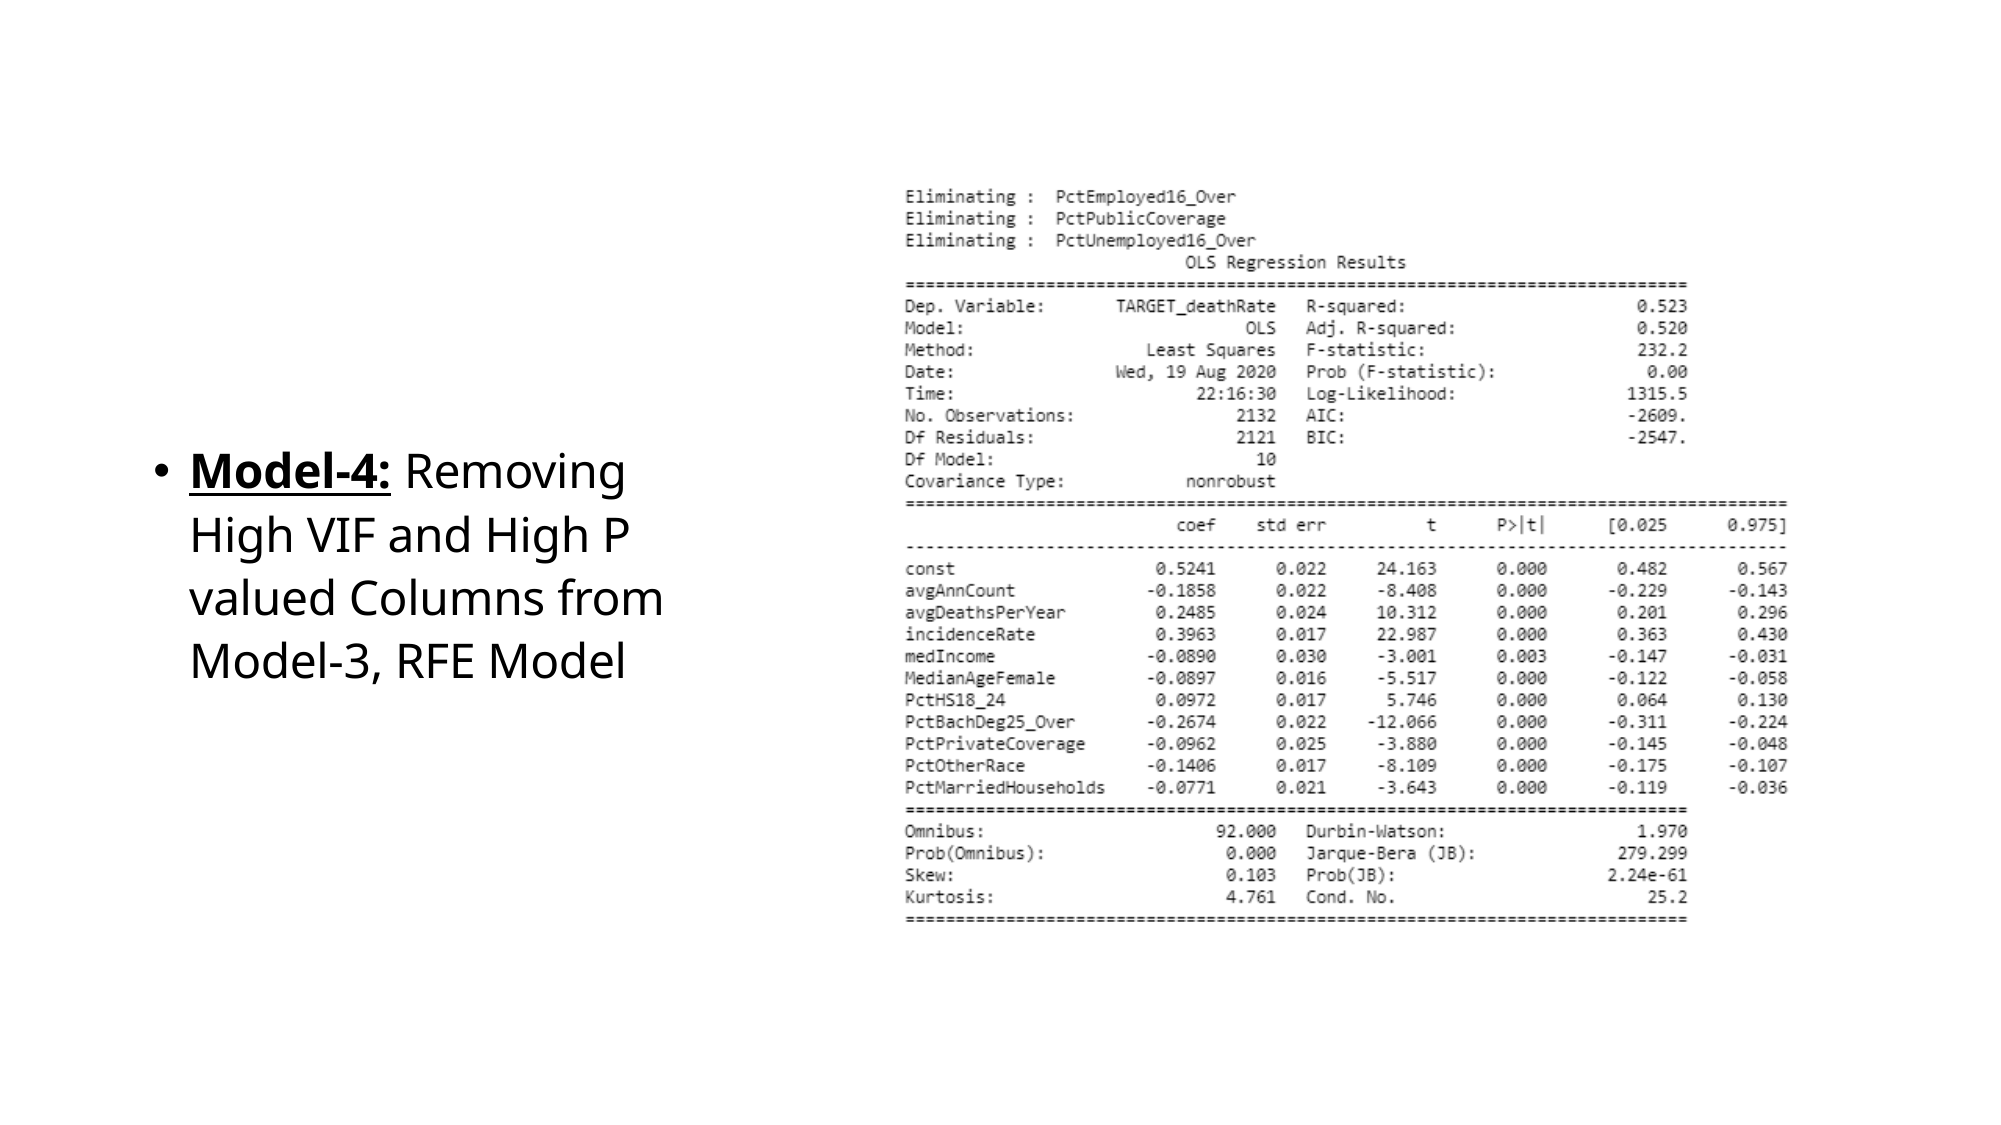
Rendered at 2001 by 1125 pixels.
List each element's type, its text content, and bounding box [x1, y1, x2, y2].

picture [892, 178, 1818, 947]
list Model-4: Removing High VIF and High P valued Columns from Model-3, RFE Model [138, 427, 735, 698]
